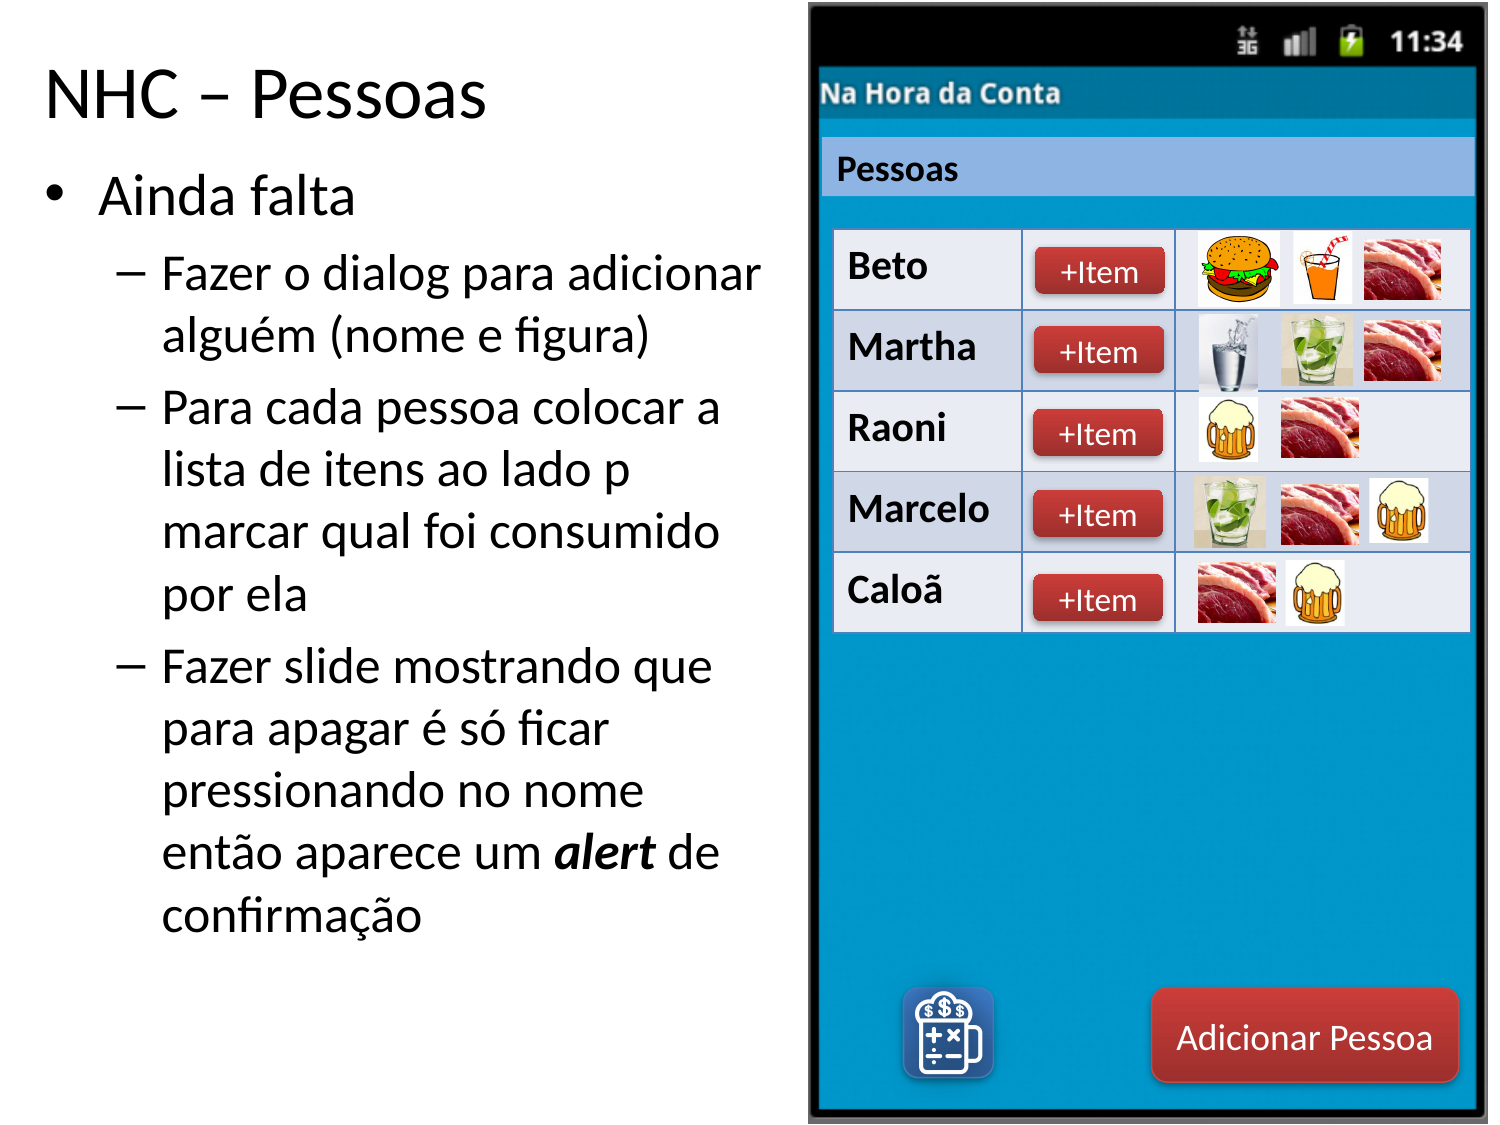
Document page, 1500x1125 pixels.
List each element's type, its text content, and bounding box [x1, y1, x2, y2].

list Ainda falta Fazer o dialog para adicionar alguém (nome e figura) Para cada pessoa colocar a lista de itens ao lado p marcar qual foi consumido por ela Fazer slide mostrando que para apagar é só ficar pressionando no nome então aparece um alert de confirmação [29, 149, 786, 1005]
picture [808, 2, 1489, 1124]
title NHC – Pessoas [29, 42, 803, 135]
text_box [903, 987, 994, 1078]
